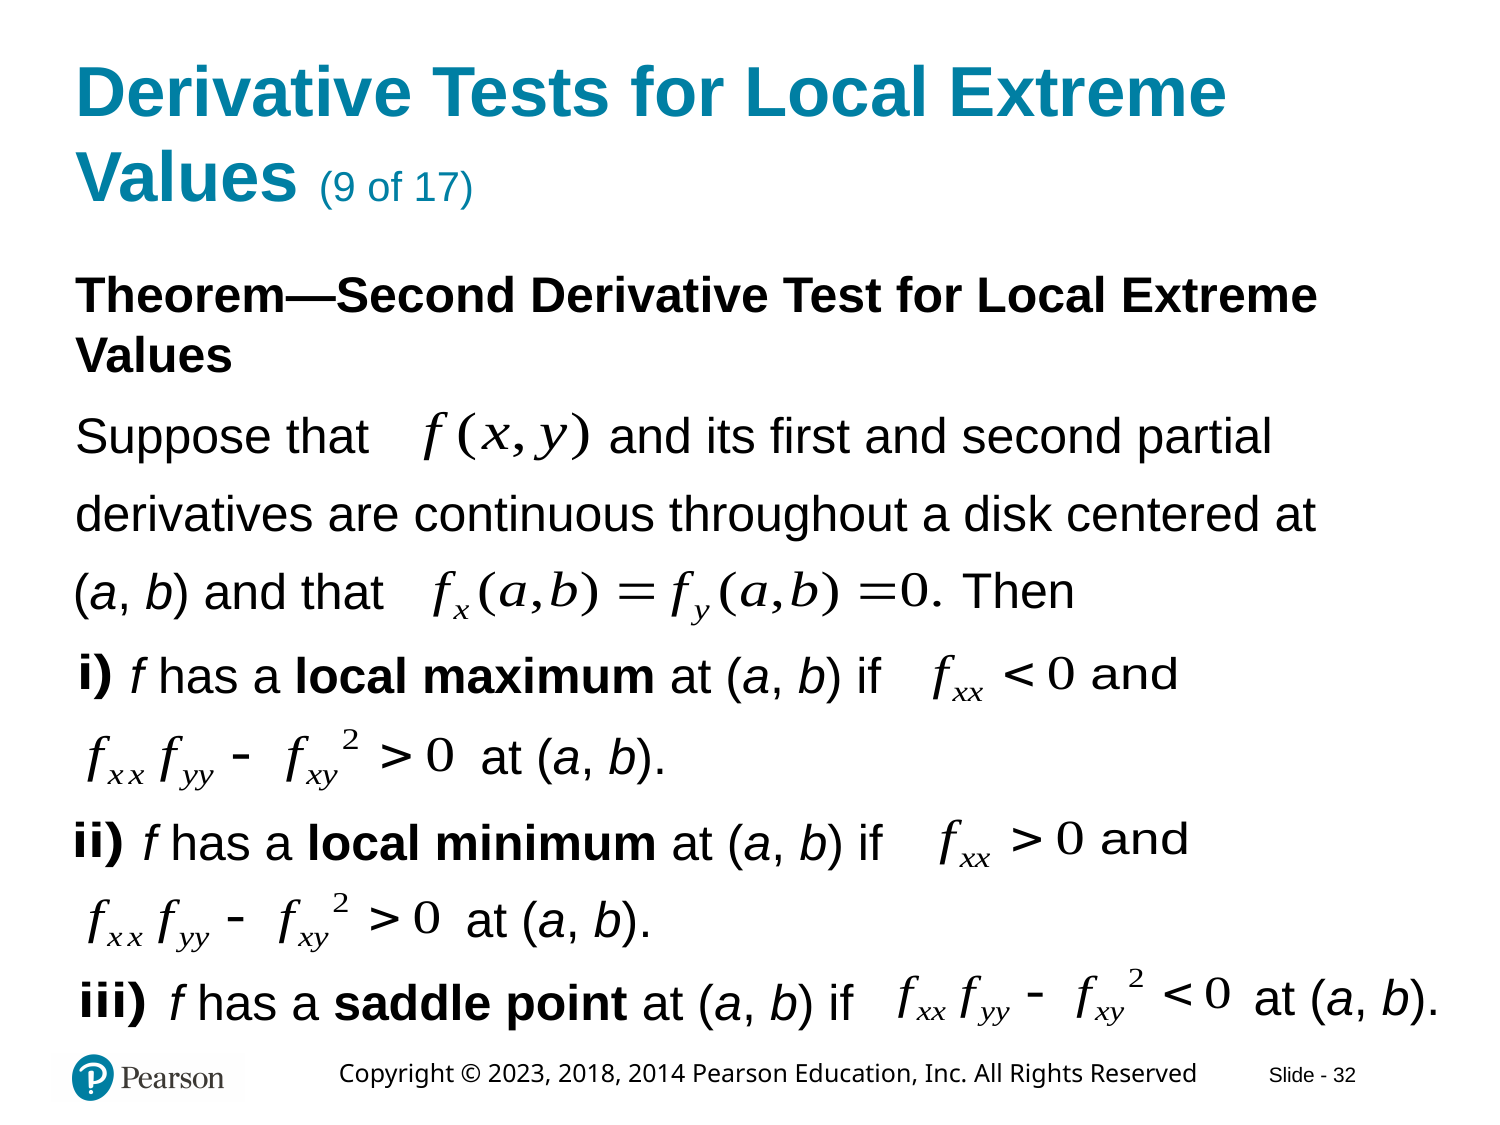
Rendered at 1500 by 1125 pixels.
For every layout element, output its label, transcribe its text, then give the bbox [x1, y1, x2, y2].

list f has a saddle point at (a, b) if [169, 970, 872, 1038]
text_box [71, 816, 129, 872]
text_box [883, 962, 1236, 1032]
list f has a local maximum at (a, b) if [130, 643, 910, 712]
title Derivative Tests for Local Extreme Values (9 of 17) [75, 35, 1425, 216]
picture [51, 1053, 245, 1102]
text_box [76, 648, 117, 705]
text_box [416, 562, 945, 632]
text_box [72, 885, 444, 958]
list at (a, b). [480, 724, 700, 795]
list at (a, b). [1253, 965, 1465, 1034]
list and its first and second partial [608, 403, 1306, 472]
list Suppose that [75, 403, 400, 472]
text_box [71, 721, 458, 797]
list at (a, b). [465, 887, 686, 955]
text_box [407, 407, 596, 468]
list f has a local minimum at (a, b) if [142, 810, 910, 879]
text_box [77, 976, 152, 1032]
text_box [917, 646, 1184, 708]
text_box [924, 811, 1193, 874]
list (a, b) and that [72, 559, 408, 631]
list derivatives are continuous throughout a disk centered at [75, 481, 1363, 548]
list Then [961, 558, 1116, 625]
list Theorem—Second Derivative Test for Local Extreme Values [75, 262, 1388, 387]
